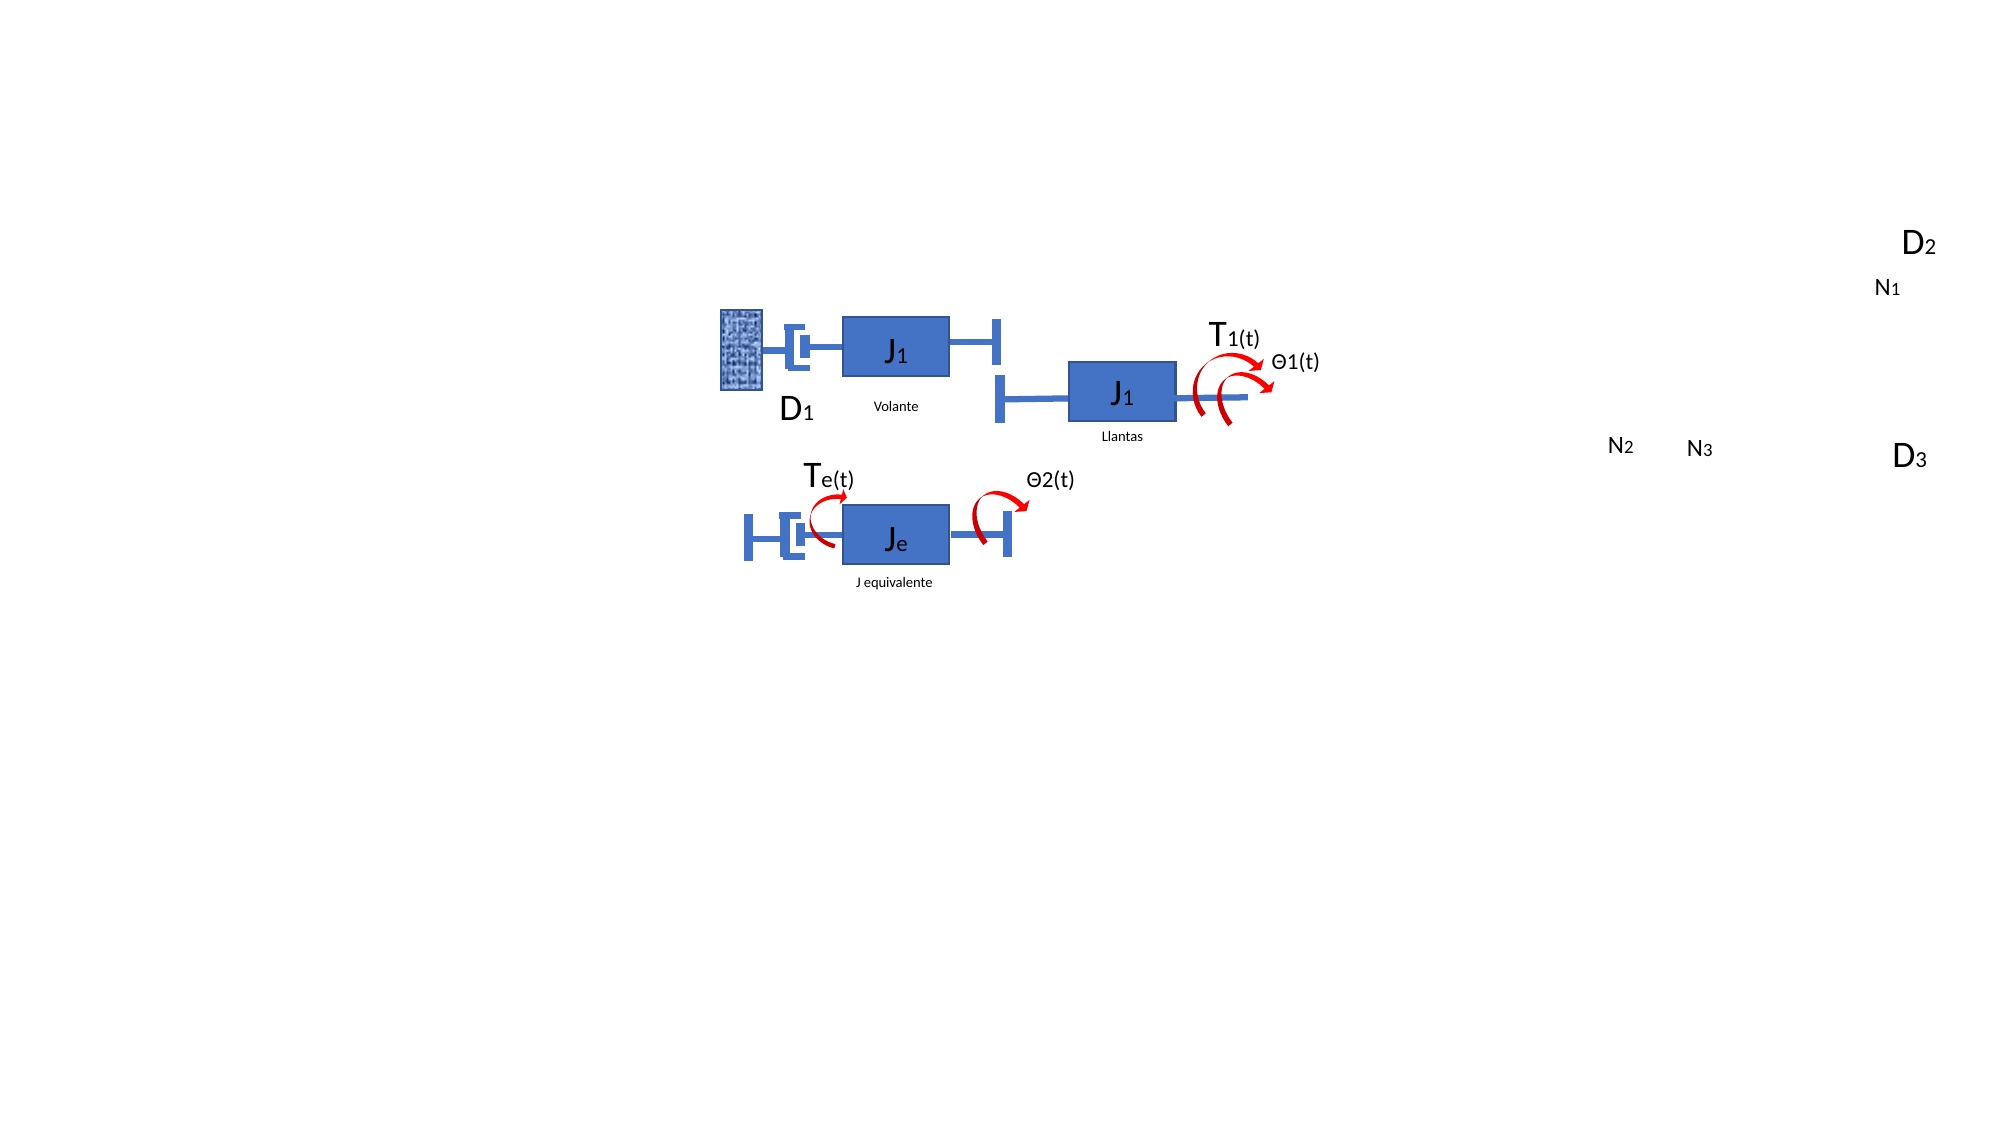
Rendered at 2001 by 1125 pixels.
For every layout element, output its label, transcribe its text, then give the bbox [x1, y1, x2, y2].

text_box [720, 301, 1336, 599]
text_box D2 [1886, 209, 1952, 269]
text_box D3 [1877, 422, 1943, 483]
text_box N2 [1593, 421, 1649, 466]
text_box N3 [1672, 424, 1728, 469]
text_box N1 [1859, 263, 1916, 308]
